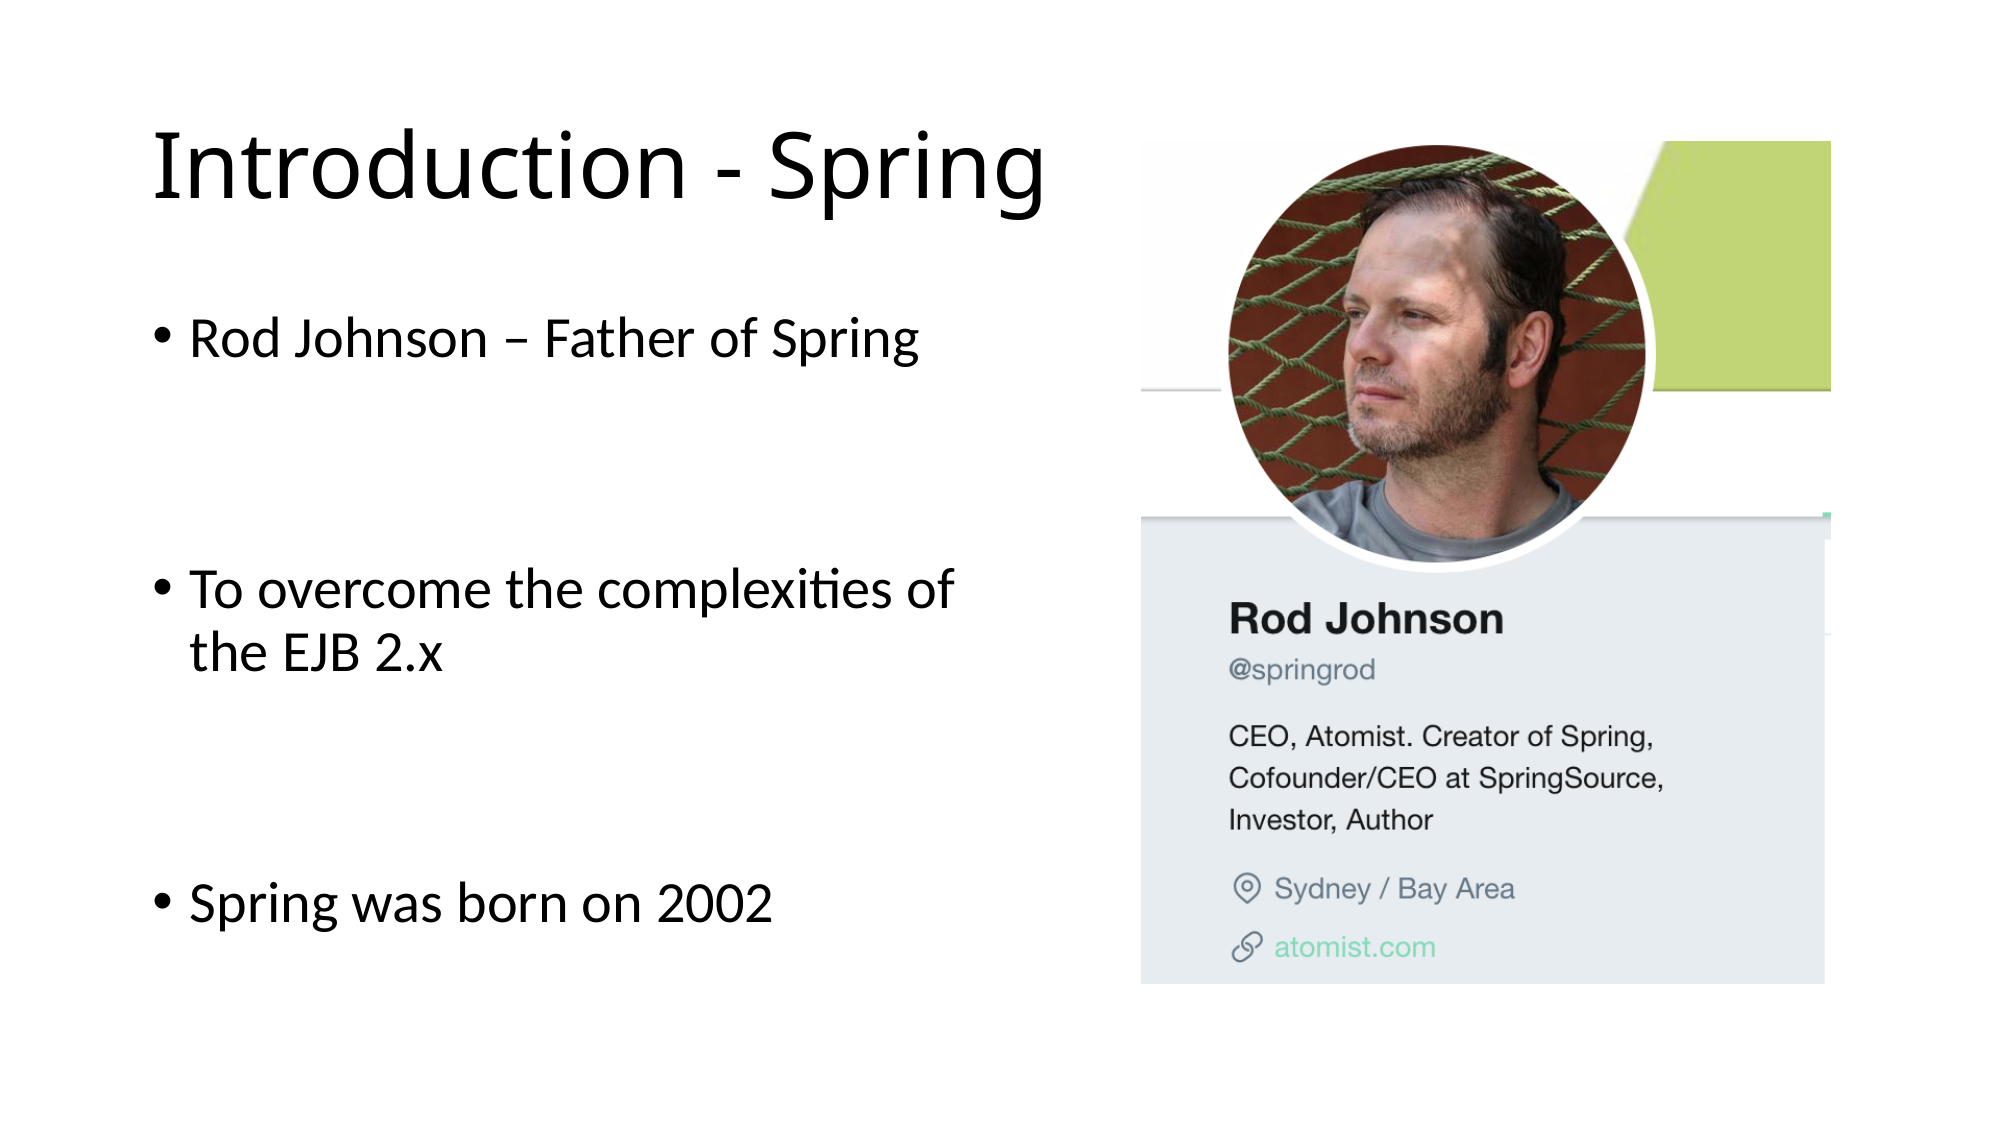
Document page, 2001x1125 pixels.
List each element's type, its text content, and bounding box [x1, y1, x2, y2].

title Introduction - Spring [137, 59, 1863, 278]
picture [1141, 141, 1831, 984]
list Rod Johnson – Father of Spring To overcome the complexities of the EJB 2.x Spring was born on 2002 [137, 299, 988, 1014]
